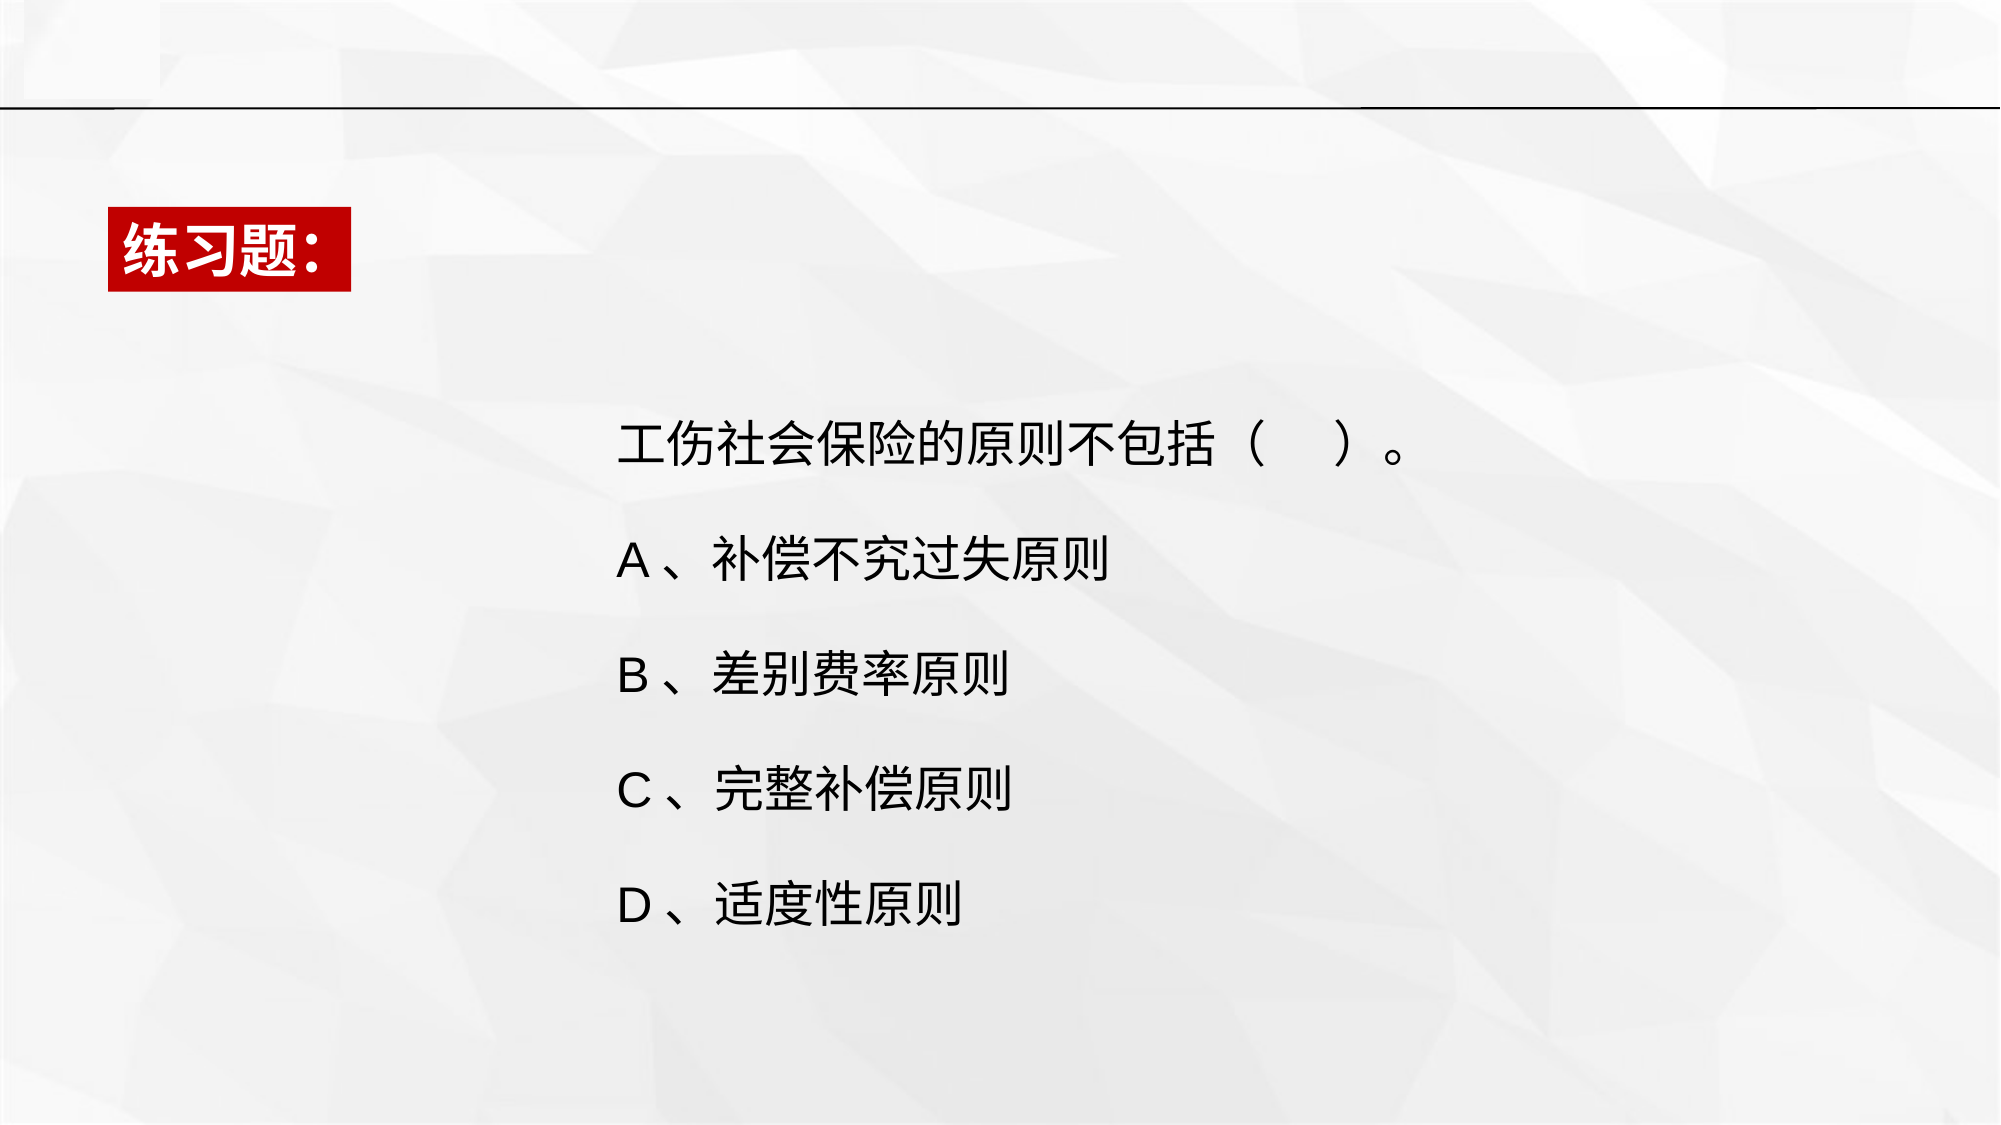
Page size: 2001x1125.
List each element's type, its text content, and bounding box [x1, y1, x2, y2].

picture [4, 0, 160, 111]
text_box 练习题： [108, 206, 352, 292]
subtitle 工伤社会保险的原则不包括（ ）。 A、补偿不究过失原则 B、差别费率原则 C、完整补偿原则 D、适度性原则 [601, 292, 1575, 1023]
